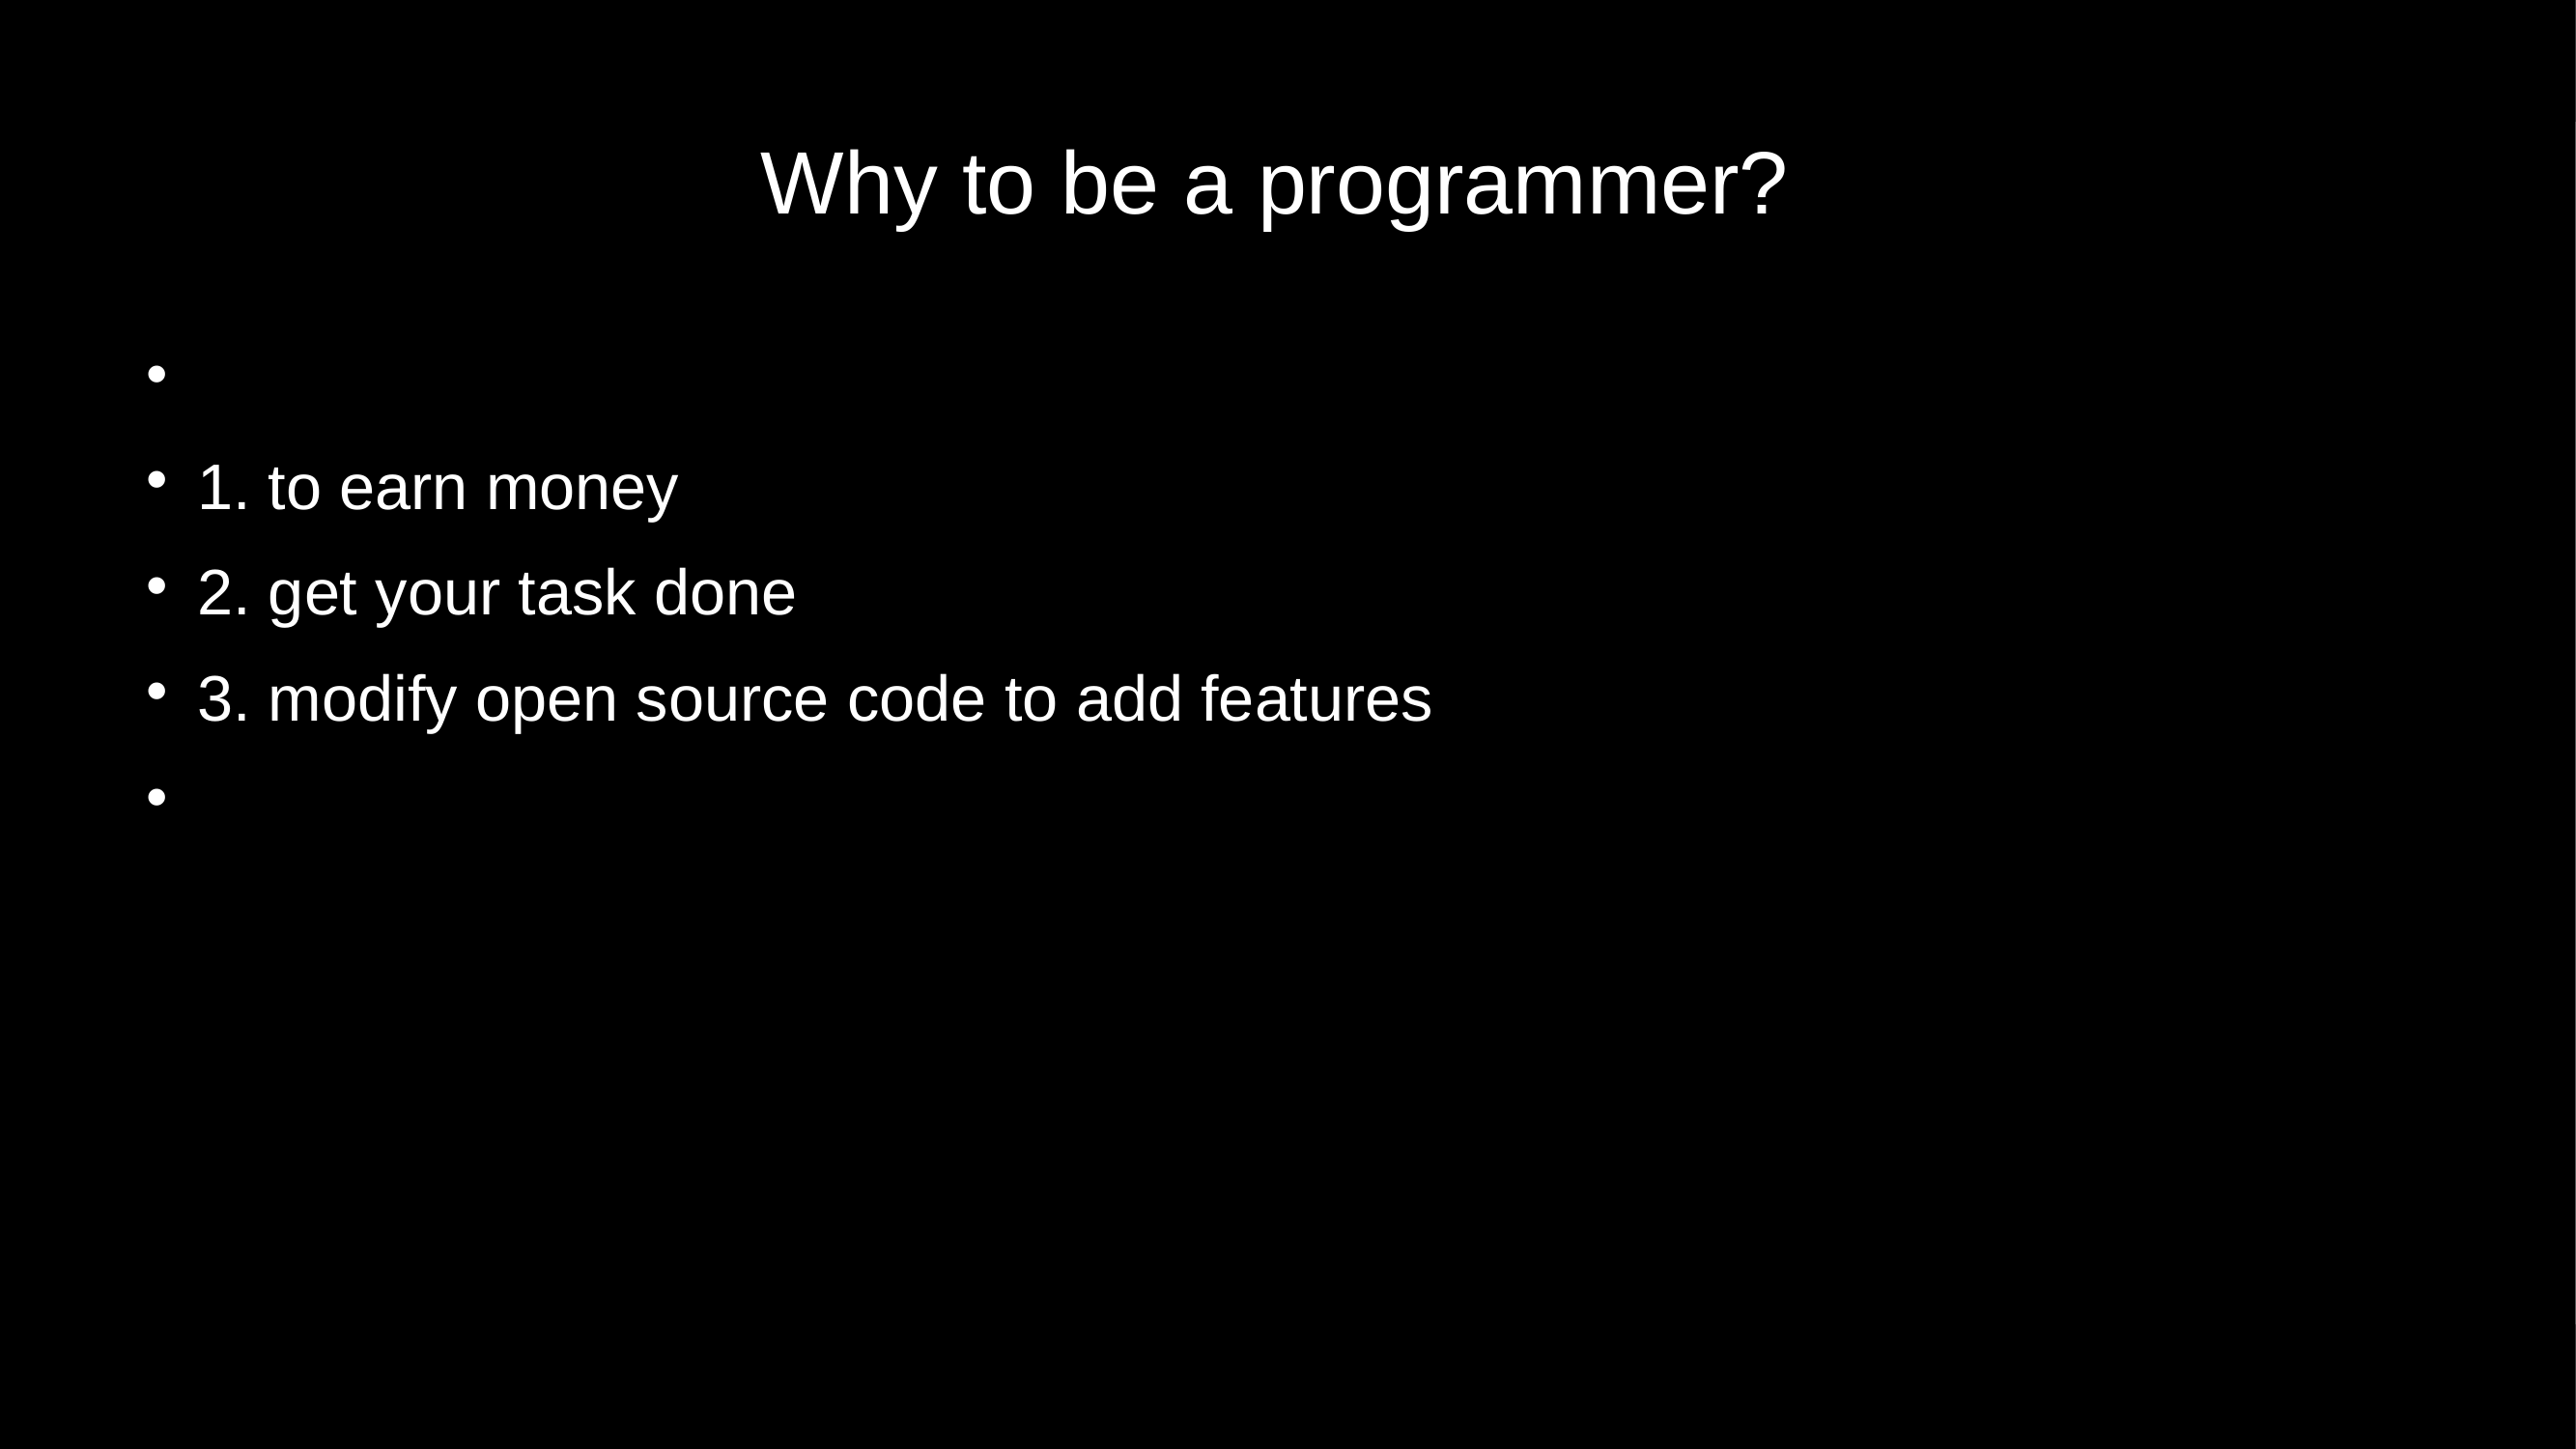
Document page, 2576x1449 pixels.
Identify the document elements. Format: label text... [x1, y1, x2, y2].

text_box Why to be a programmer? [128, 125, 2448, 233]
text_box 1. to earn money 2. get your task done 3. modify open source code to add features [128, 338, 2448, 1179]
